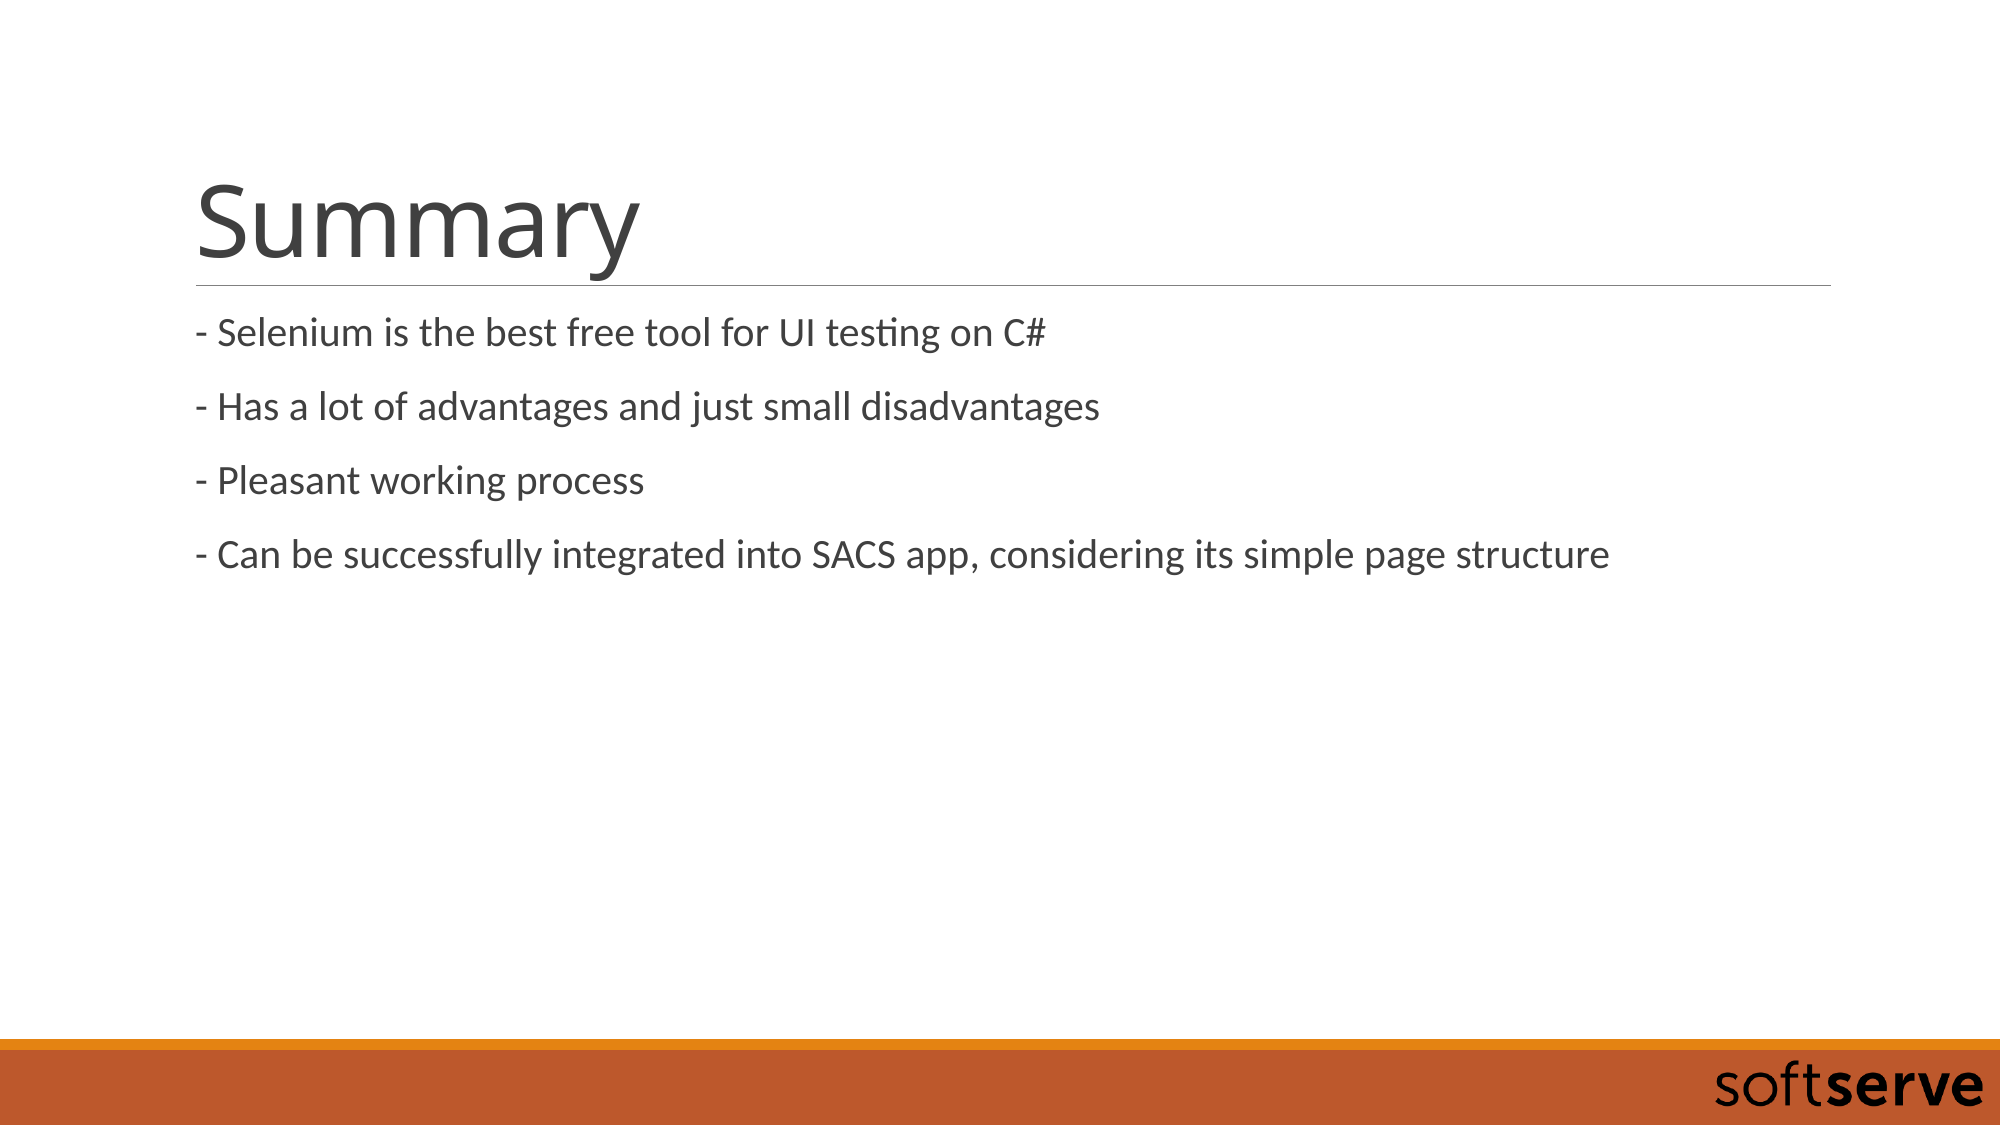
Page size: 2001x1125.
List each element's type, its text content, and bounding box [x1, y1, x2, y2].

picture [1681, 1037, 2000, 1125]
list - Selenium is the best free tool for UI testing on C# - Has a lot of advantages and just small disadvantages - Pleasant working process - Can be successfully integrated into SACS app, considering its simple page structure [180, 302, 1830, 963]
title Summary [180, 47, 1830, 285]
